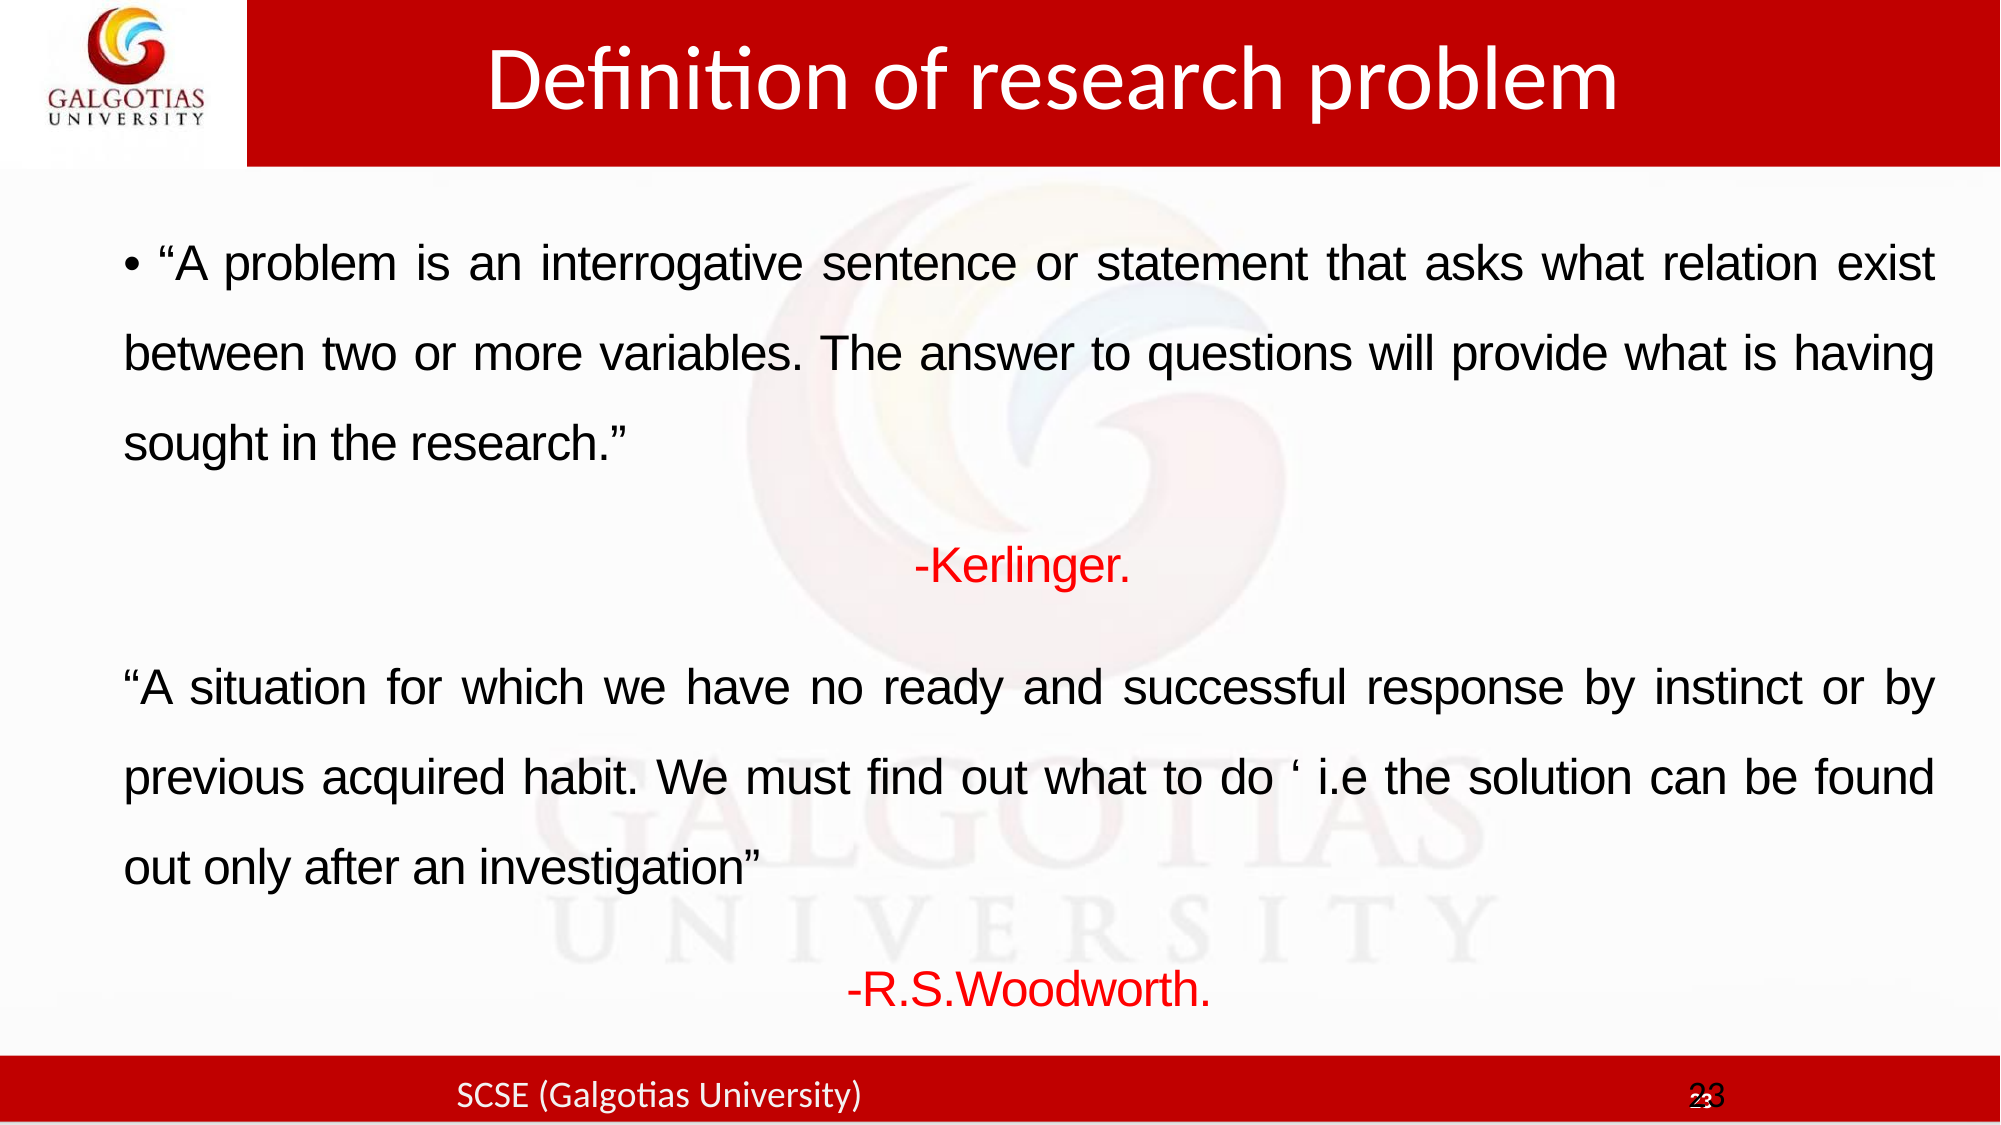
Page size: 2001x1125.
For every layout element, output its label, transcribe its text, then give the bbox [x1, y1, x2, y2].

title Definition of research problem [484, 15, 1837, 168]
footer SCSE (Galgotias University) [441, 1062, 1675, 1125]
slide_number 23 [1675, 1062, 2000, 1125]
picture [0, 0, 2001, 1125]
text_box • “A problem is an interrogative sentence or statement that asks what relation exist between two or more variables. The answer to questions will provide what is having sought in the research.” -Kerlinger. “A situation for which we have no ready and successful response by instinct or by previous acquired habit. We must find out what to do ‘ i.e the solution can be found out only after an investigation” -R.S.Woodworth. [121, 168, 1936, 1017]
